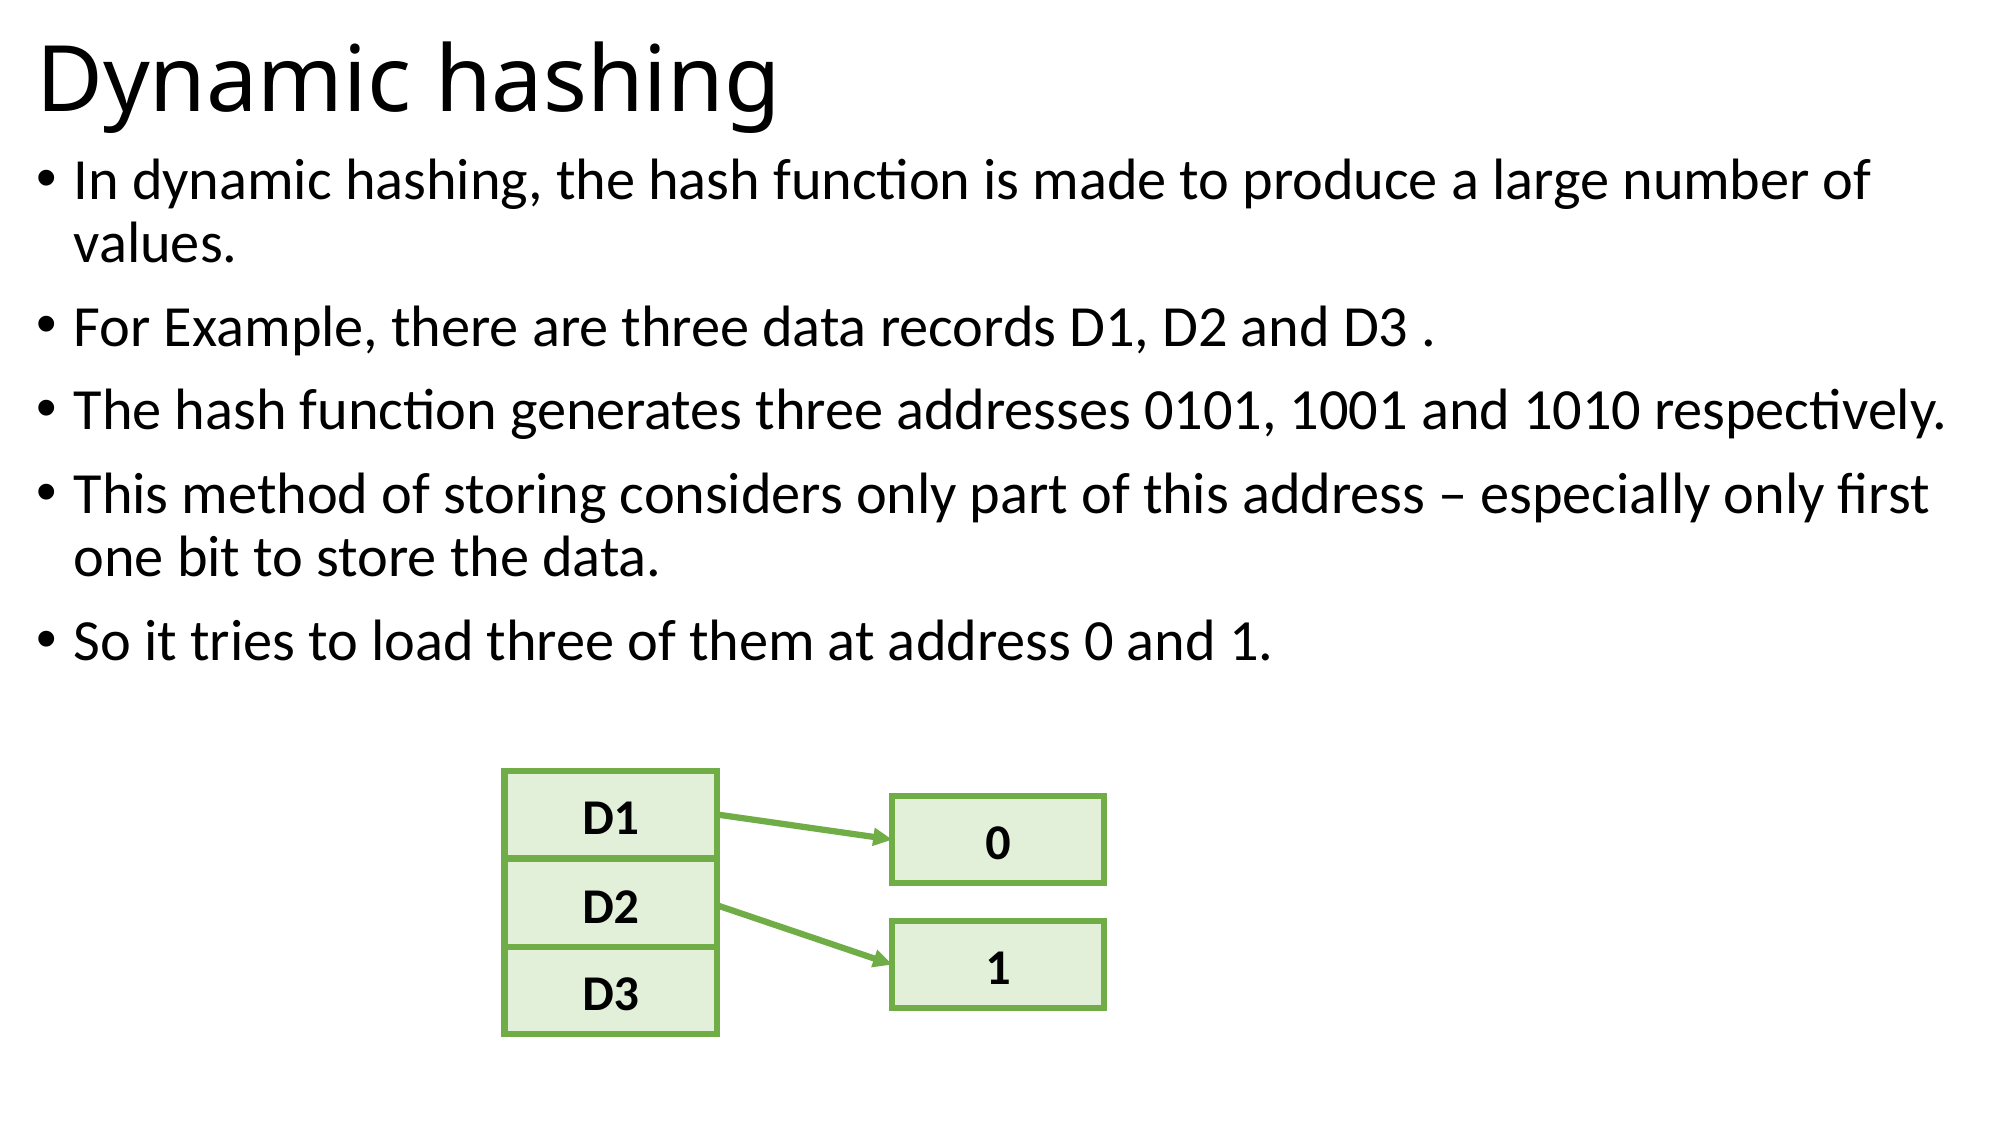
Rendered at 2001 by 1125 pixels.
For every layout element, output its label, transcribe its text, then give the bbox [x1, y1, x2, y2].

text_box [716, 814, 892, 840]
text_box D1 [503, 770, 718, 858]
text_box In dynamic hashing, the hash function is made to produce a large number of values. For Example, there are three data records D1, D2 and D3 . The hash function generates three addresses 0101, 1001 and 1010 respectively. This method of storing considers only part of this address – especially only first one bit to store the data. So it tries to load three of them at address 0 and 1. [21, 141, 1979, 1059]
text_box 0 [891, 795, 1105, 884]
text_box D3 [503, 946, 718, 1035]
text_box Dynamic hashing [21, 24, 2000, 142]
text_box D2 [503, 858, 718, 946]
text_box 1 [891, 920, 1105, 1009]
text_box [716, 905, 892, 965]
